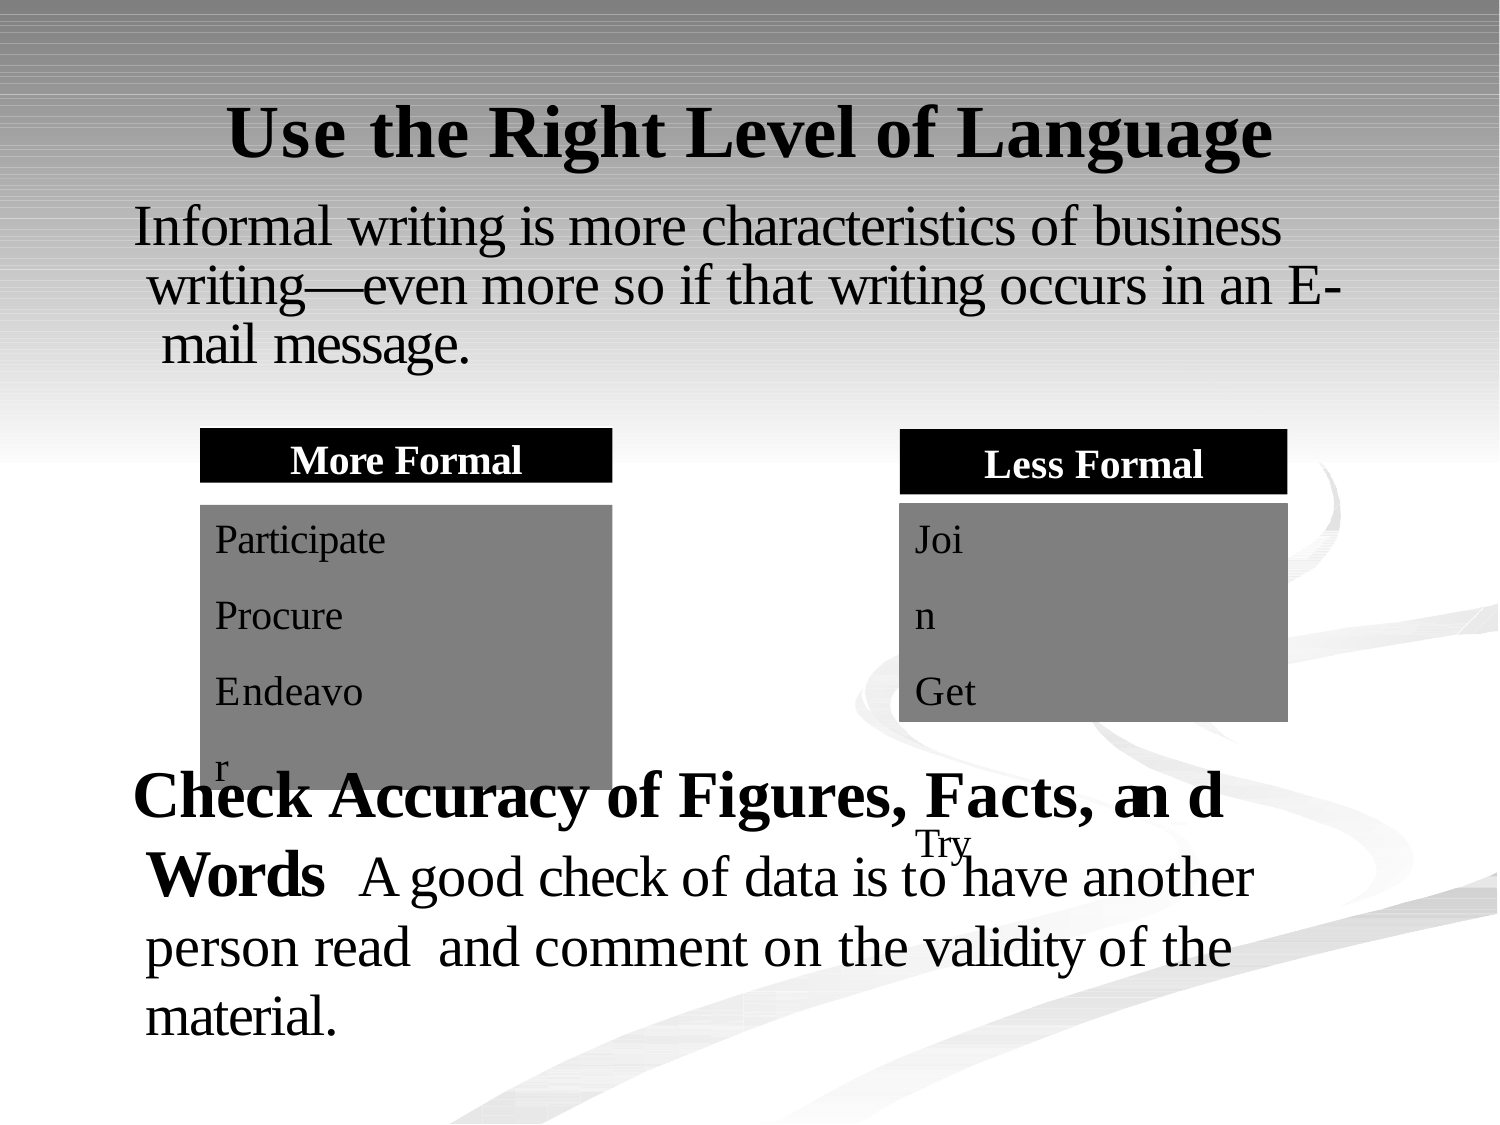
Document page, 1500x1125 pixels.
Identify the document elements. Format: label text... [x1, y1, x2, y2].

text_box Participate Procure Endeavor [200, 504, 613, 746]
text_box Check Accuracy of Figures, Facts, an d Words A good check of data is to have another person read and comment on the validity of the material. [130, 746, 710, 1049]
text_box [864, 472, 1341, 750]
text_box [898, 503, 1289, 723]
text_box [715, 580, 1499, 1125]
text_box More Formal [200, 472, 613, 483]
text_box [0, 0, 1500, 464]
